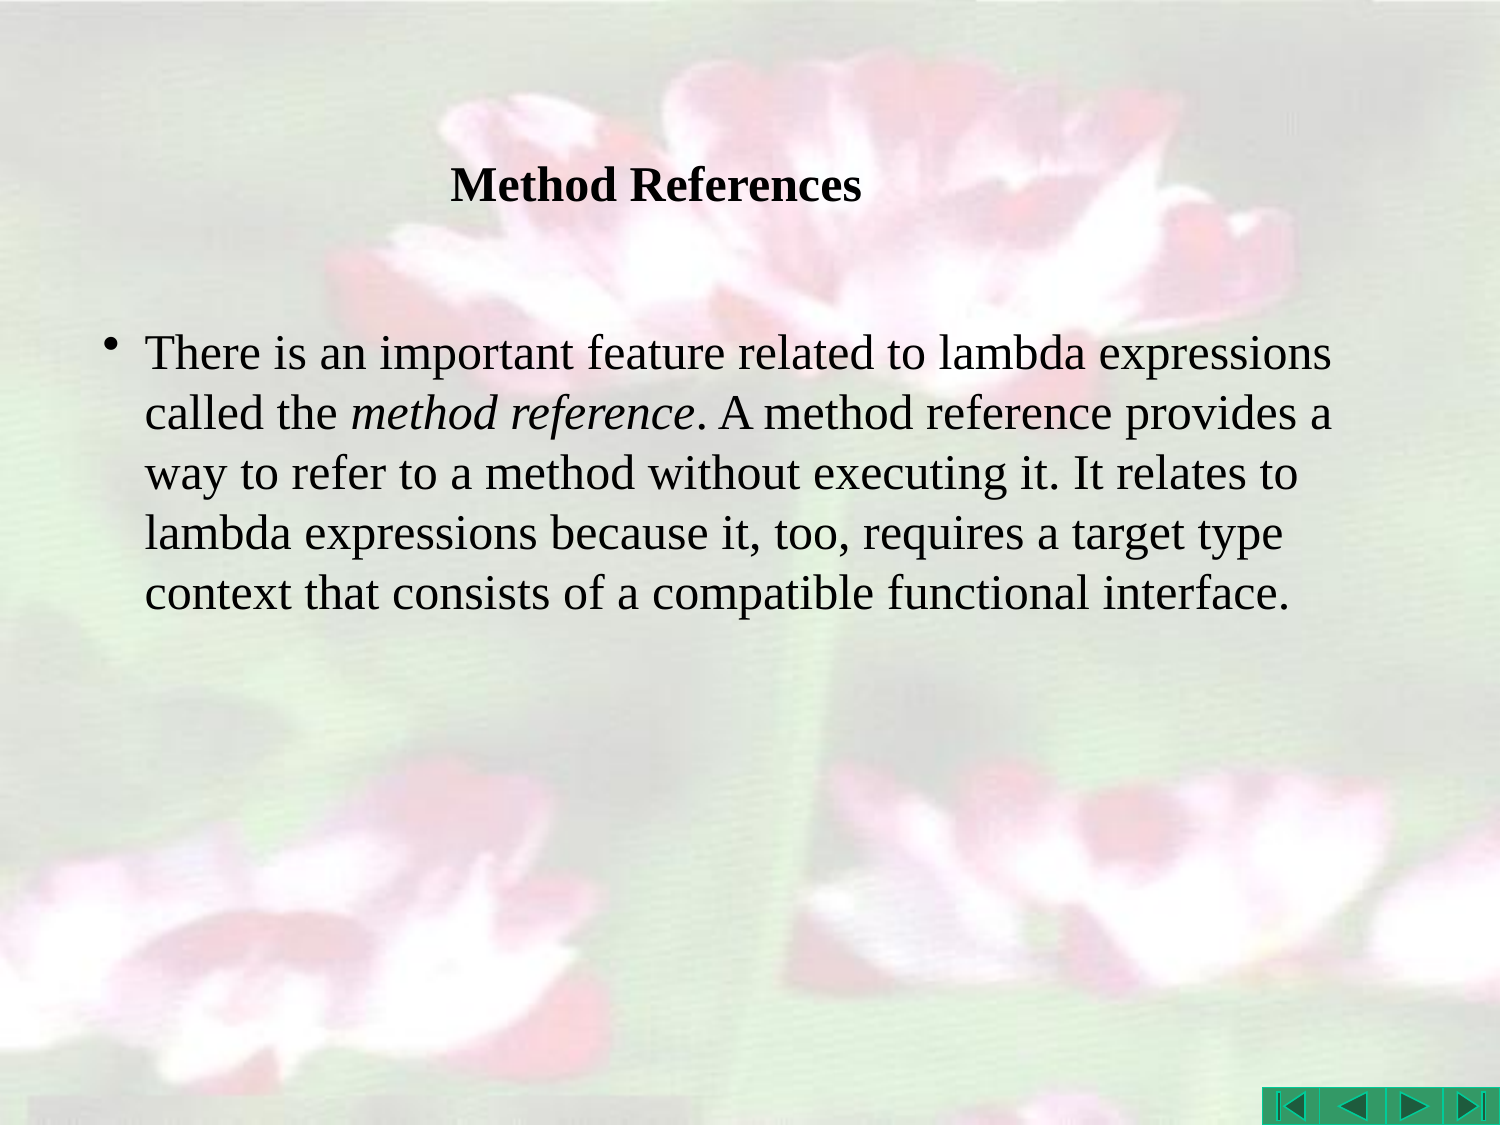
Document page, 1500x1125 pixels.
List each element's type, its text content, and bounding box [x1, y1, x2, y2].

list There is an important feature related to lambda expressions called the method reference. A method reference provides a way to refer to a method without executing it. It relates to lambda expressions because it, too, requires a target type context that consists of a compatible functional interface. [87, 312, 1363, 988]
picture [0, 0, 1500, 1125]
title Method References [112, 125, 1200, 238]
